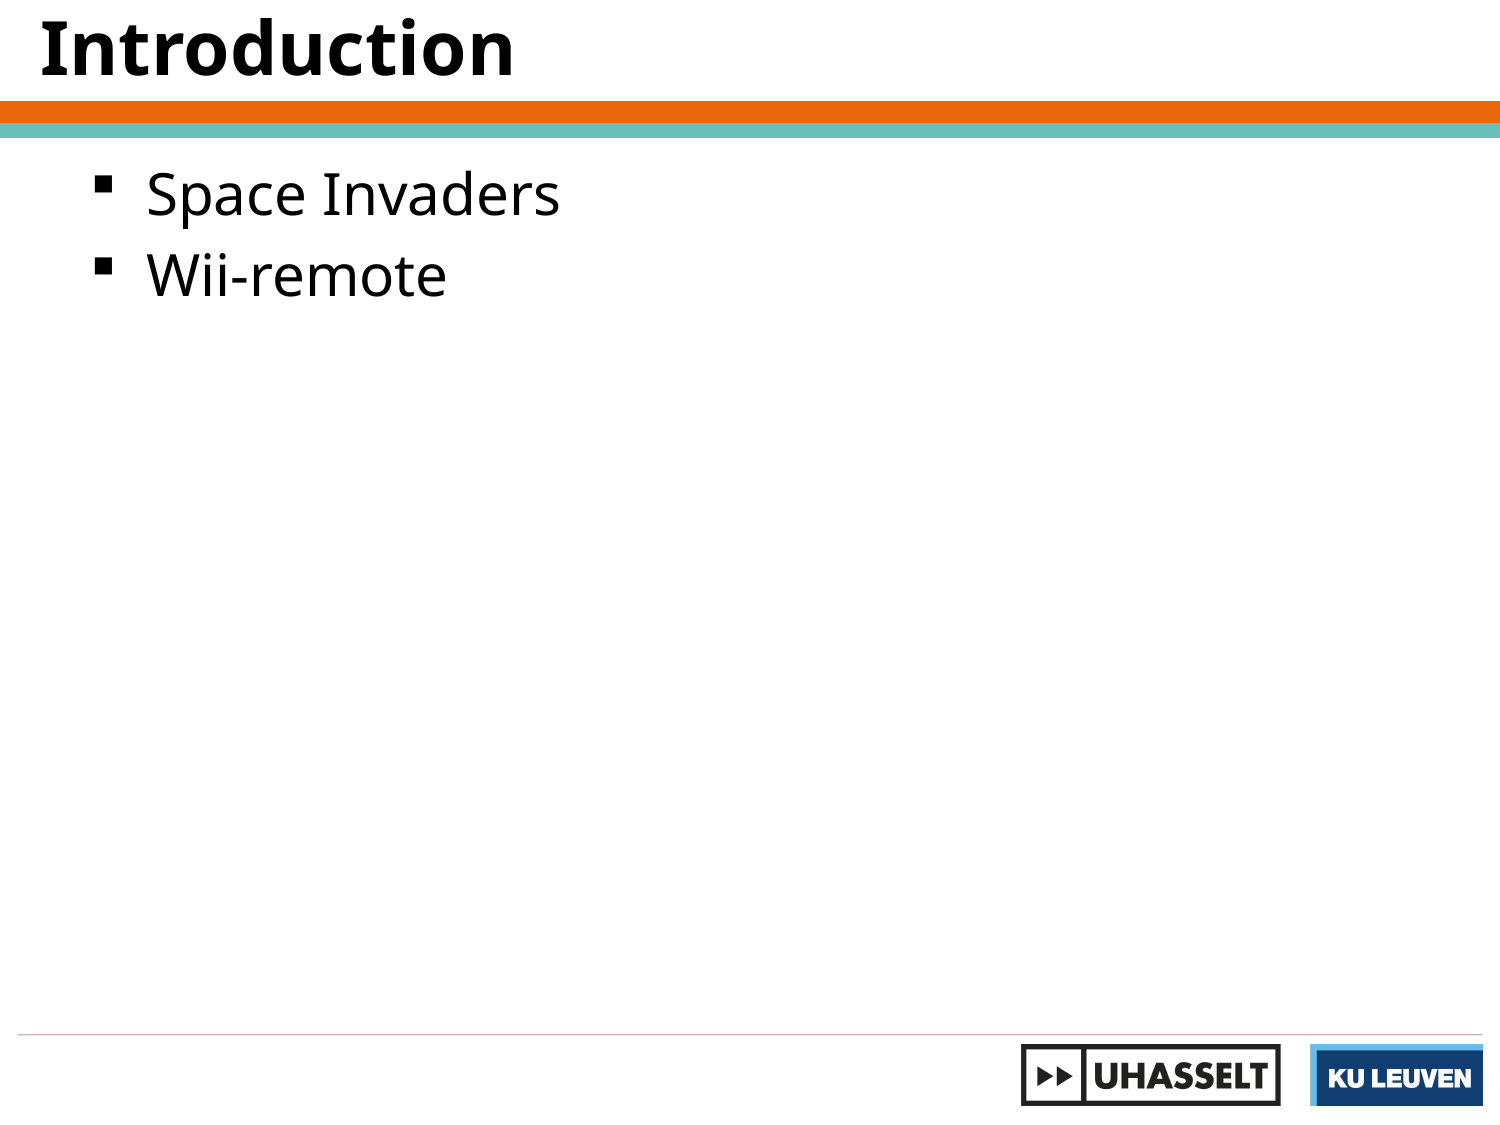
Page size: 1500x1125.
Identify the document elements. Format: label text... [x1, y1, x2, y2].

picture [1021, 1044, 1483, 1106]
title Introduction [25, 0, 1500, 91]
list Space Invaders Wii-remote [75, 149, 1425, 1005]
